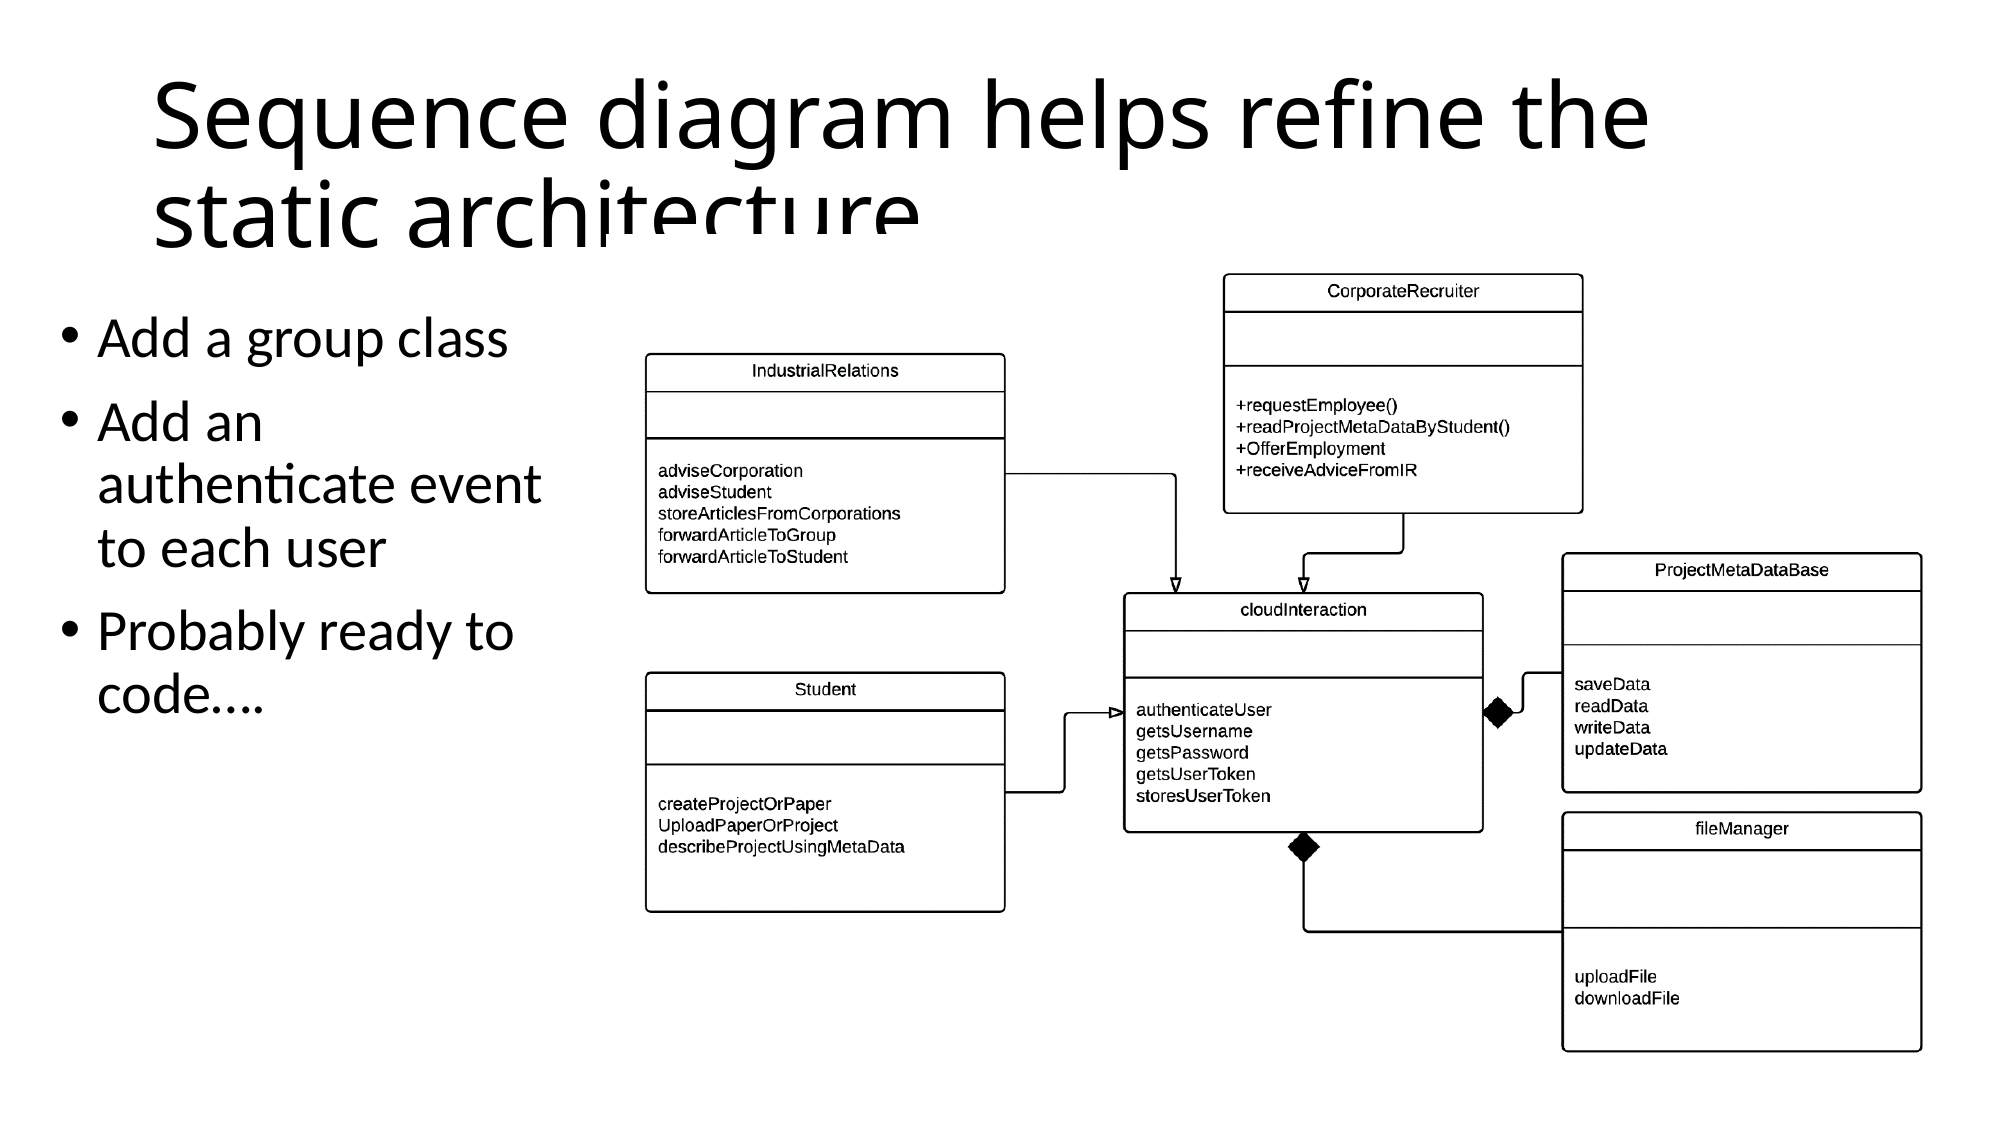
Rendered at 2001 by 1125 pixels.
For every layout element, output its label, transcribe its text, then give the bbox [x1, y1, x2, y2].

picture [606, 234, 1941, 1091]
title Sequence diagram helps refine the static architecture [137, 59, 1863, 278]
list Add a group class Add an authenticate event to each user Probably ready to code…. [44, 299, 576, 1014]
